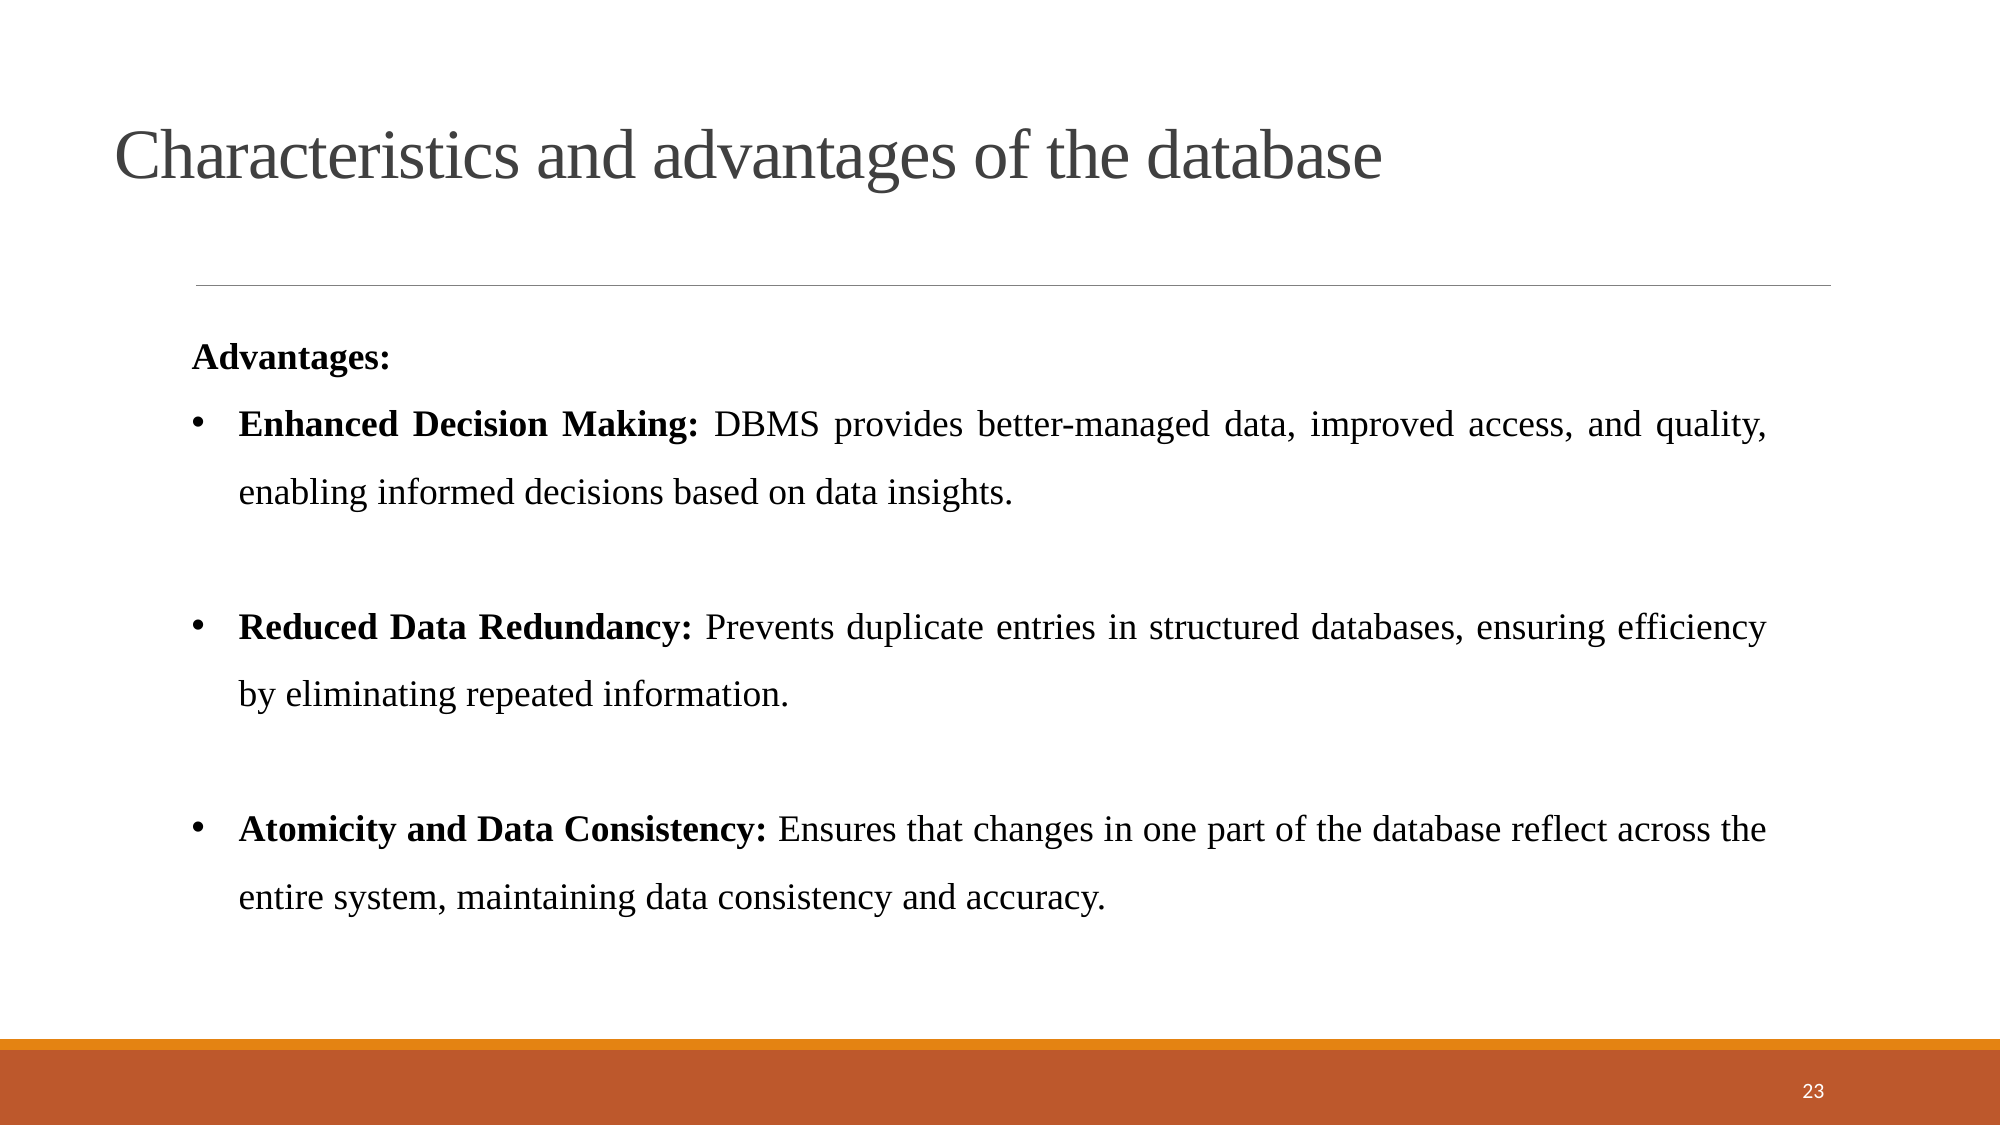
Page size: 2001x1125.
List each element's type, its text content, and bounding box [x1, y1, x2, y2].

slide_number 23 [1624, 1059, 1840, 1120]
text_box Advantages: Enhanced Decision Making: DBMS provides better-managed data, improved access, and quality, enabling informed decisions based on data insights. Reduced Data Redundancy: Prevents duplicate entries in structured databases, ensuring efficiency by eliminating repeated information. Atomicity and Data Consistency: Ensures that changes in one part of the database reflect across the entire system, maintaining data consistency and accuracy. [176, 301, 1784, 992]
text_box Characteristics and advantages of the database [99, 59, 1946, 201]
